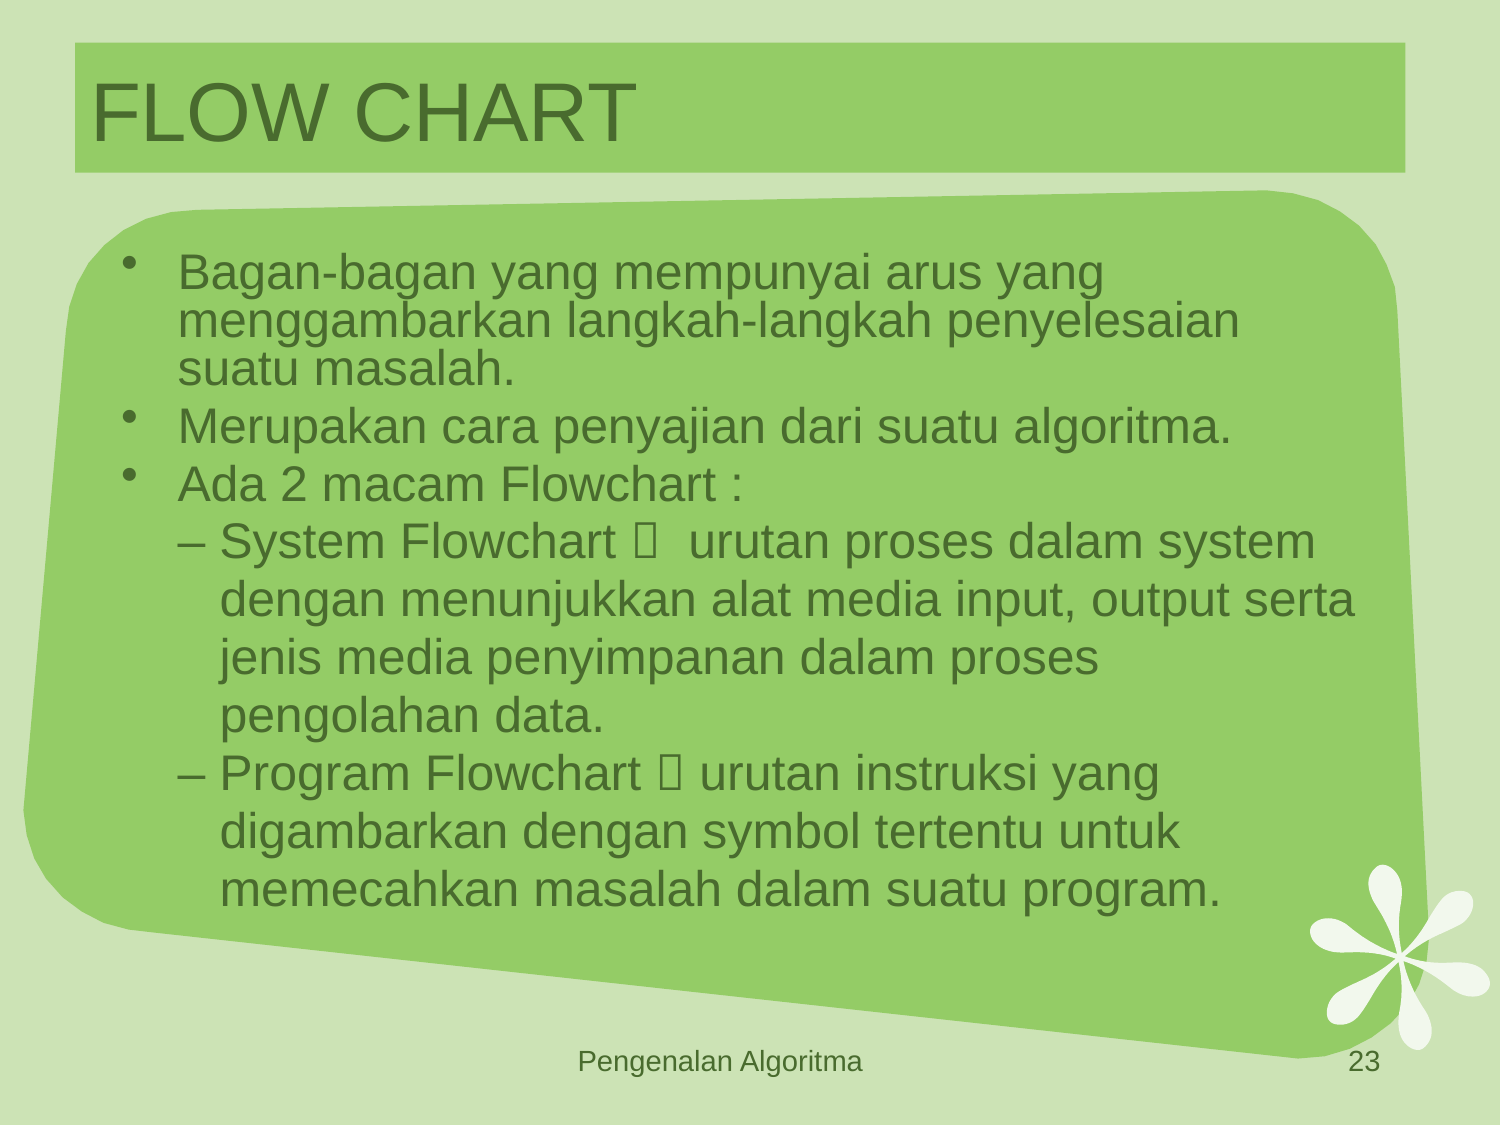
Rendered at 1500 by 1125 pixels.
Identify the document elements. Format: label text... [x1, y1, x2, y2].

list Bagan-bagan yang mempunyai arus yang menggambarkan langkah-langkah penyelesaian suatu masalah. Merupakan cara penyajian dari suatu algoritma. Ada 2 macam Flowchart : – System Flowchart  urutan proses dalam system dengan menunjukkan alat media input, output serta jenis media penyimpanan dalam proses pengolahan data. – Program Flowchart  urutan instruksi yang digambarkan dengan symbol tertentu untuk memecahkan masalah dalam suatu program. [105, 243, 1377, 941]
footer Pengenalan Algoritma [482, 1034, 959, 1081]
slide_number 23 [1045, 1034, 1396, 1081]
title FLOW CHART [74, 42, 1406, 173]
